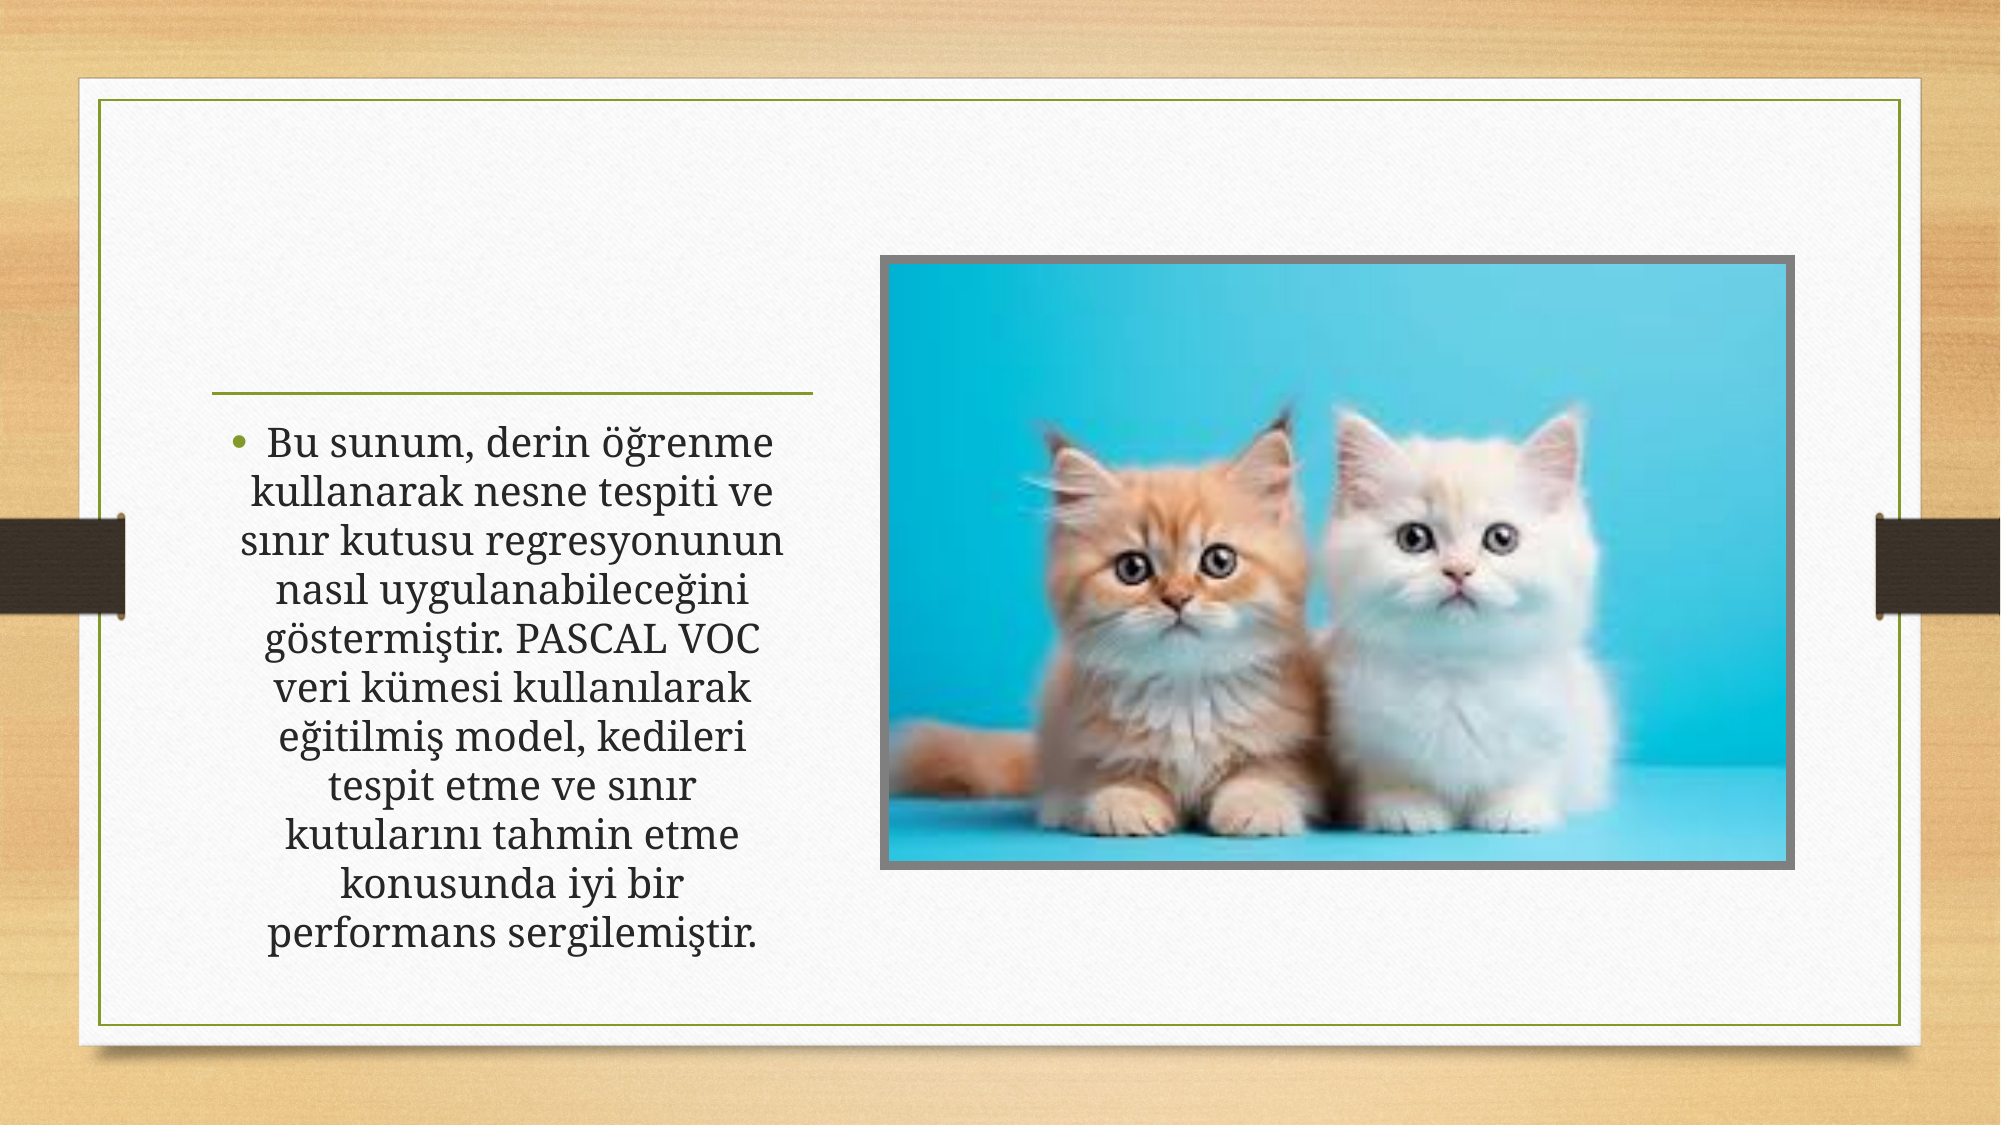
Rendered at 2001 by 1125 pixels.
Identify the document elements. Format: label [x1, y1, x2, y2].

picture [888, 263, 1787, 862]
text_box [0, 0, 2000, 1125]
